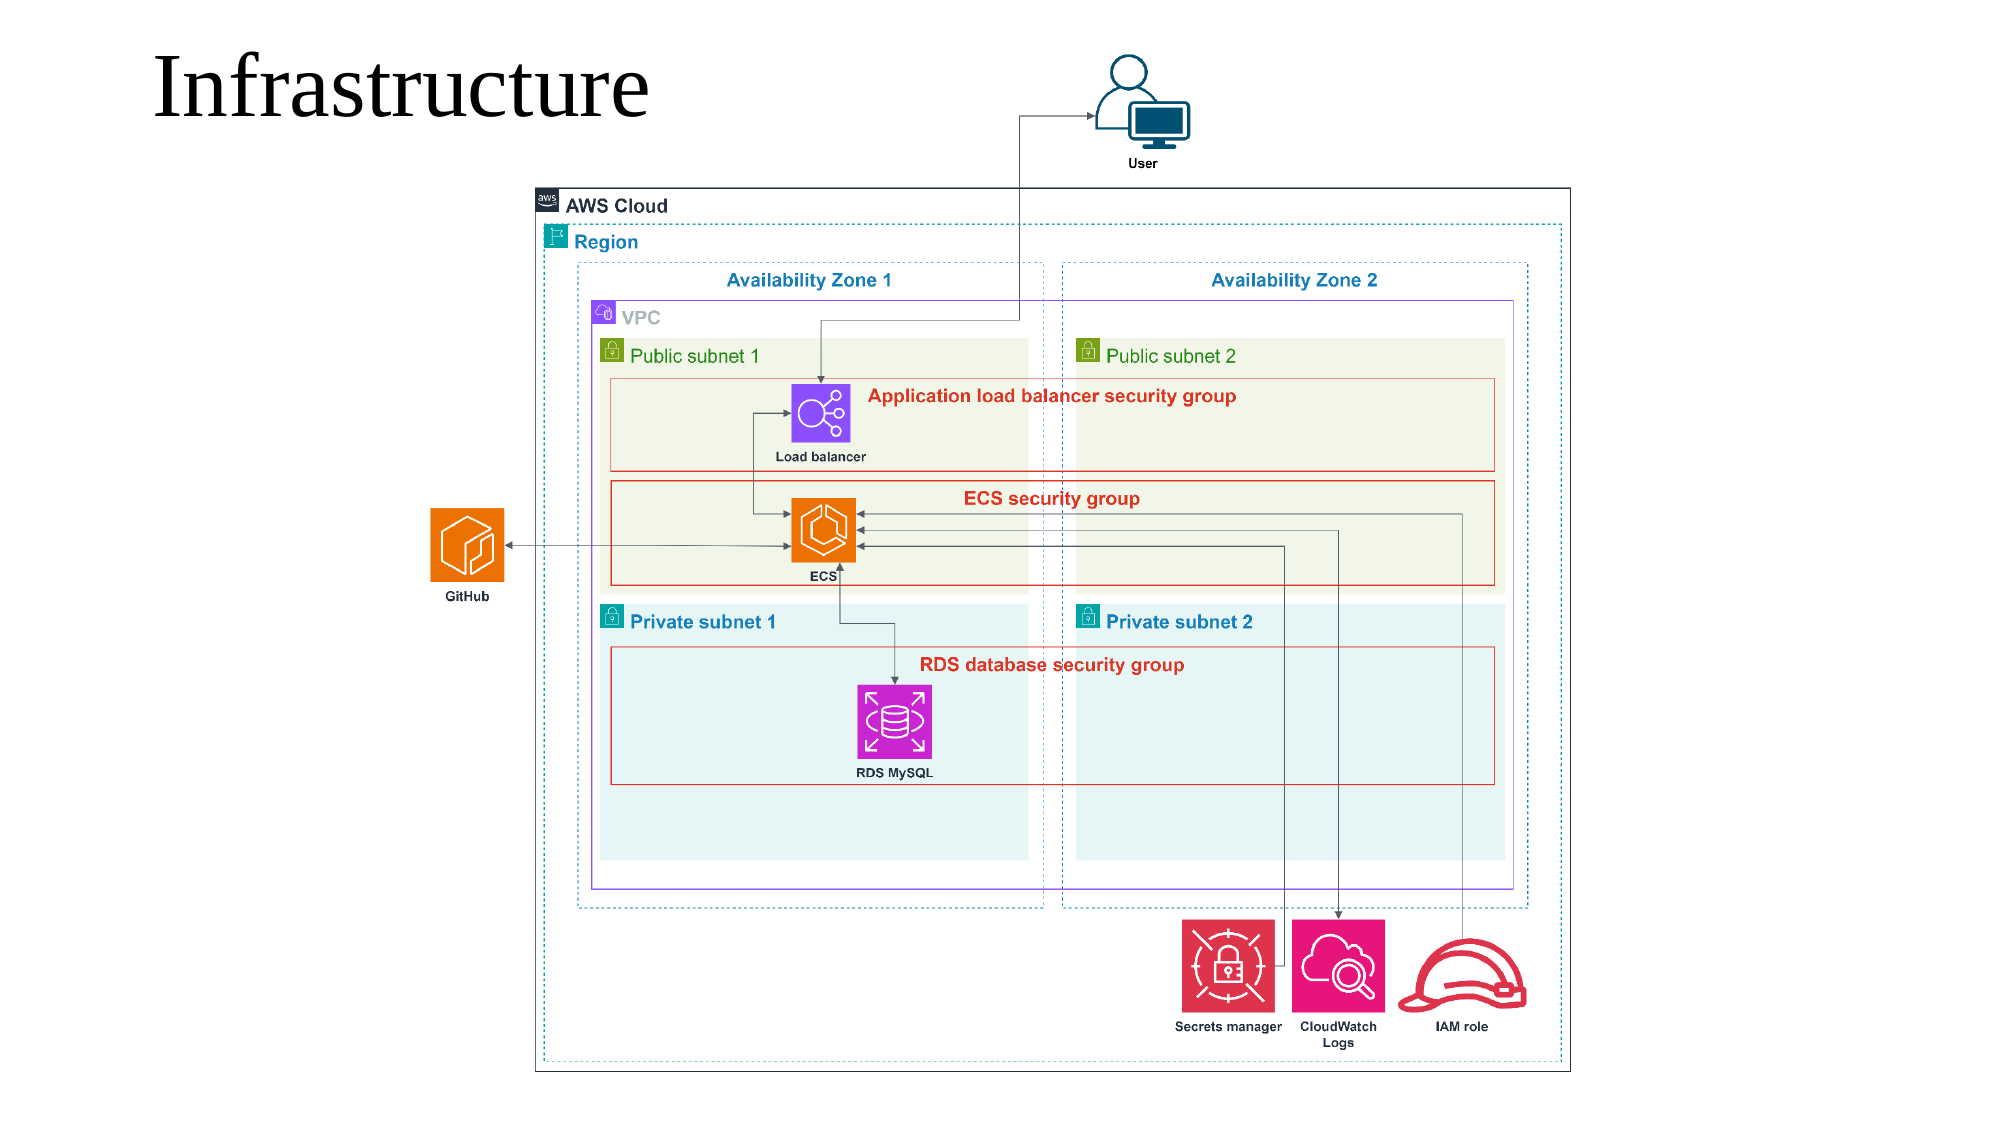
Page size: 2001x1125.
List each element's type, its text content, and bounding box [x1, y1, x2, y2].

title Infrastructure [136, 7, 1863, 166]
picture [420, 44, 1580, 1081]
